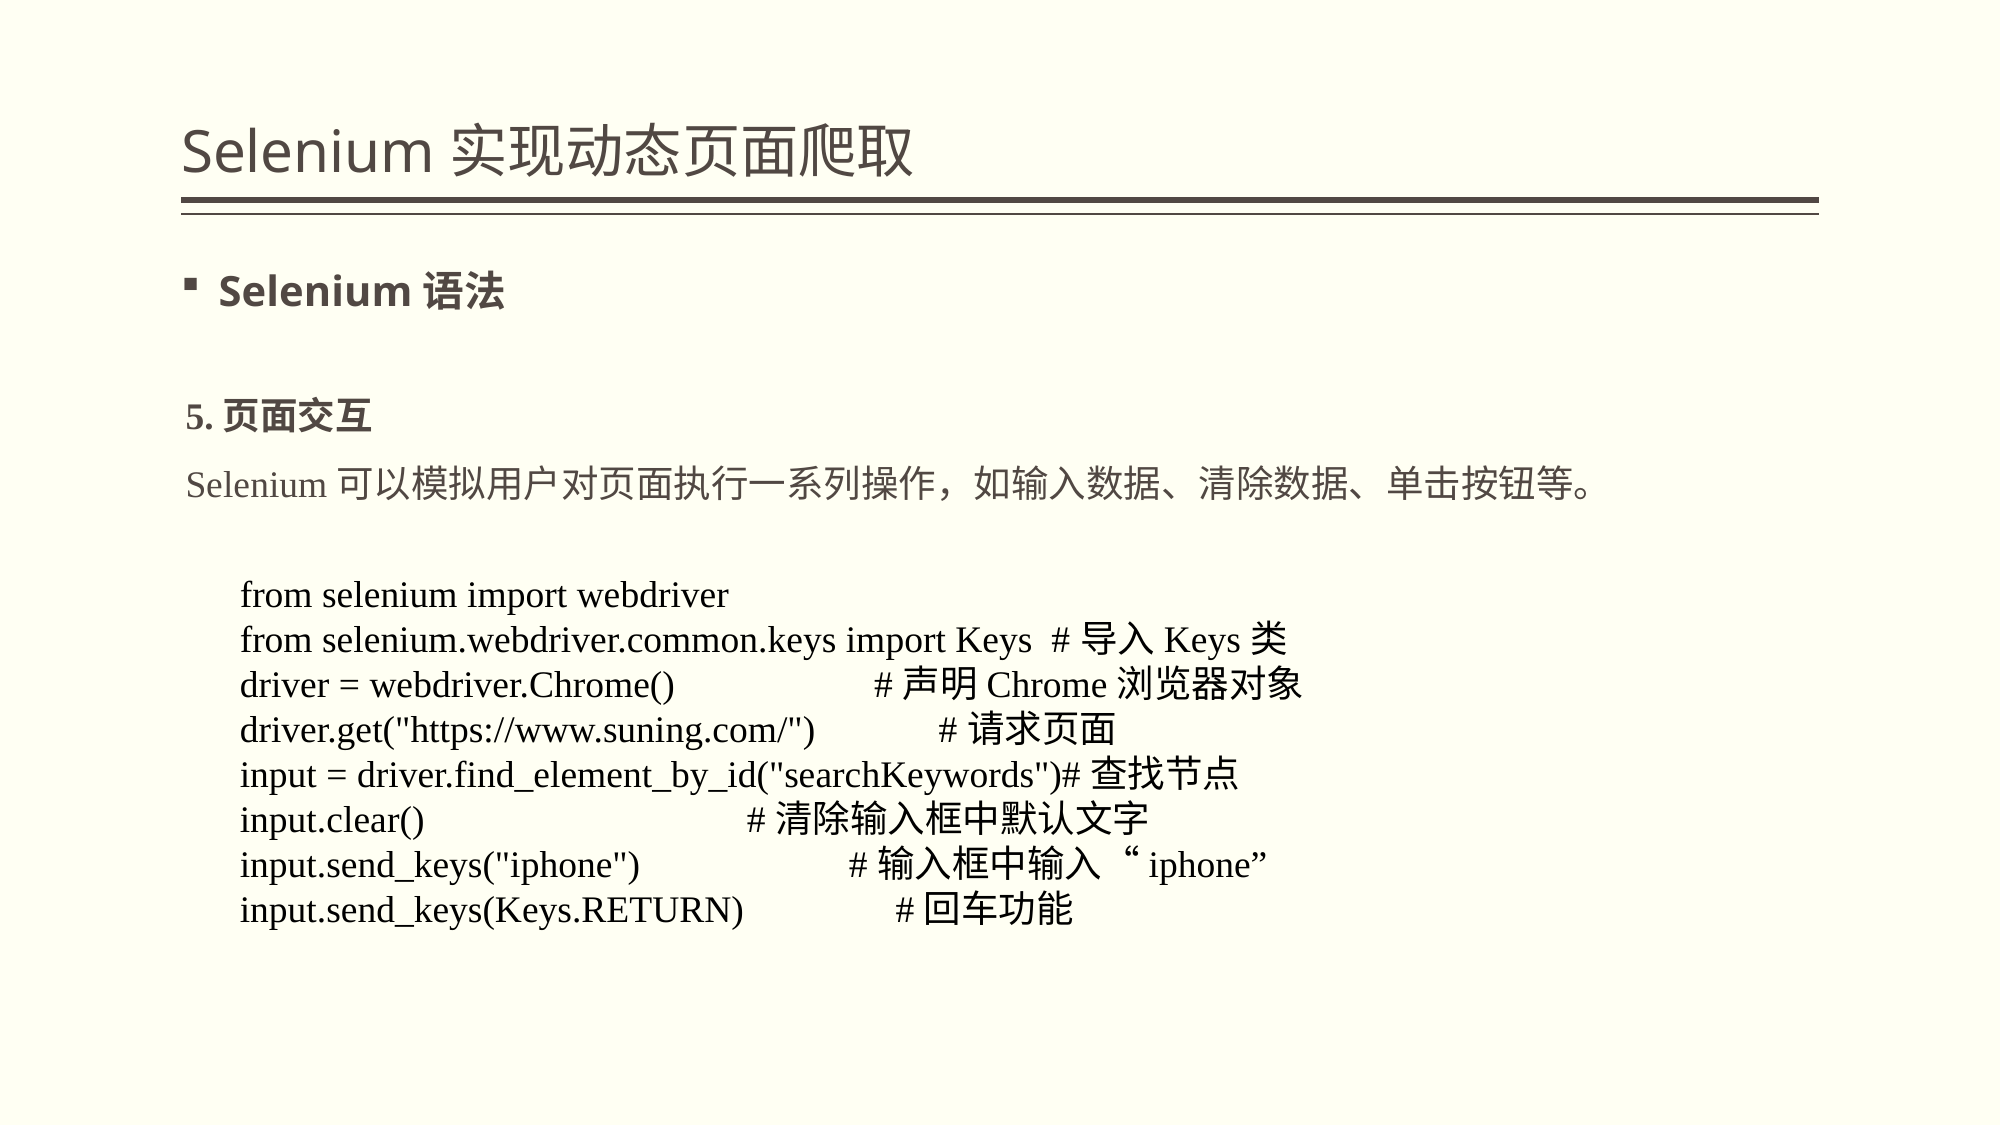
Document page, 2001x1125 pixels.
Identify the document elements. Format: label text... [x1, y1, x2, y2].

text_box 5.页面交互 Selenium可以模拟用户对页面执行一系列操作，如输入数据、清除数据、单击按钮等。 [170, 362, 1808, 513]
title Selenium实现动态页面爬取 [181, 12, 1819, 193]
list Selenium语法 [181, 262, 988, 362]
text_box from selenium import webdriver from selenium.webdriver.common.keys import Keys #导入Keys类 driver = webdriver.Chrome() #声明Chrome浏览器对象 driver.get("https://www.suning.com/") #请求页面 input = driver.find_element_by_id("searchKeywords")#查找节点 input.clear() #清除输入框中默认文字 input.send_keys("iphone") #输入框中输入“iphone” input.send_keys(Keys.RETURN) #回车功能 [181, 562, 1761, 938]
